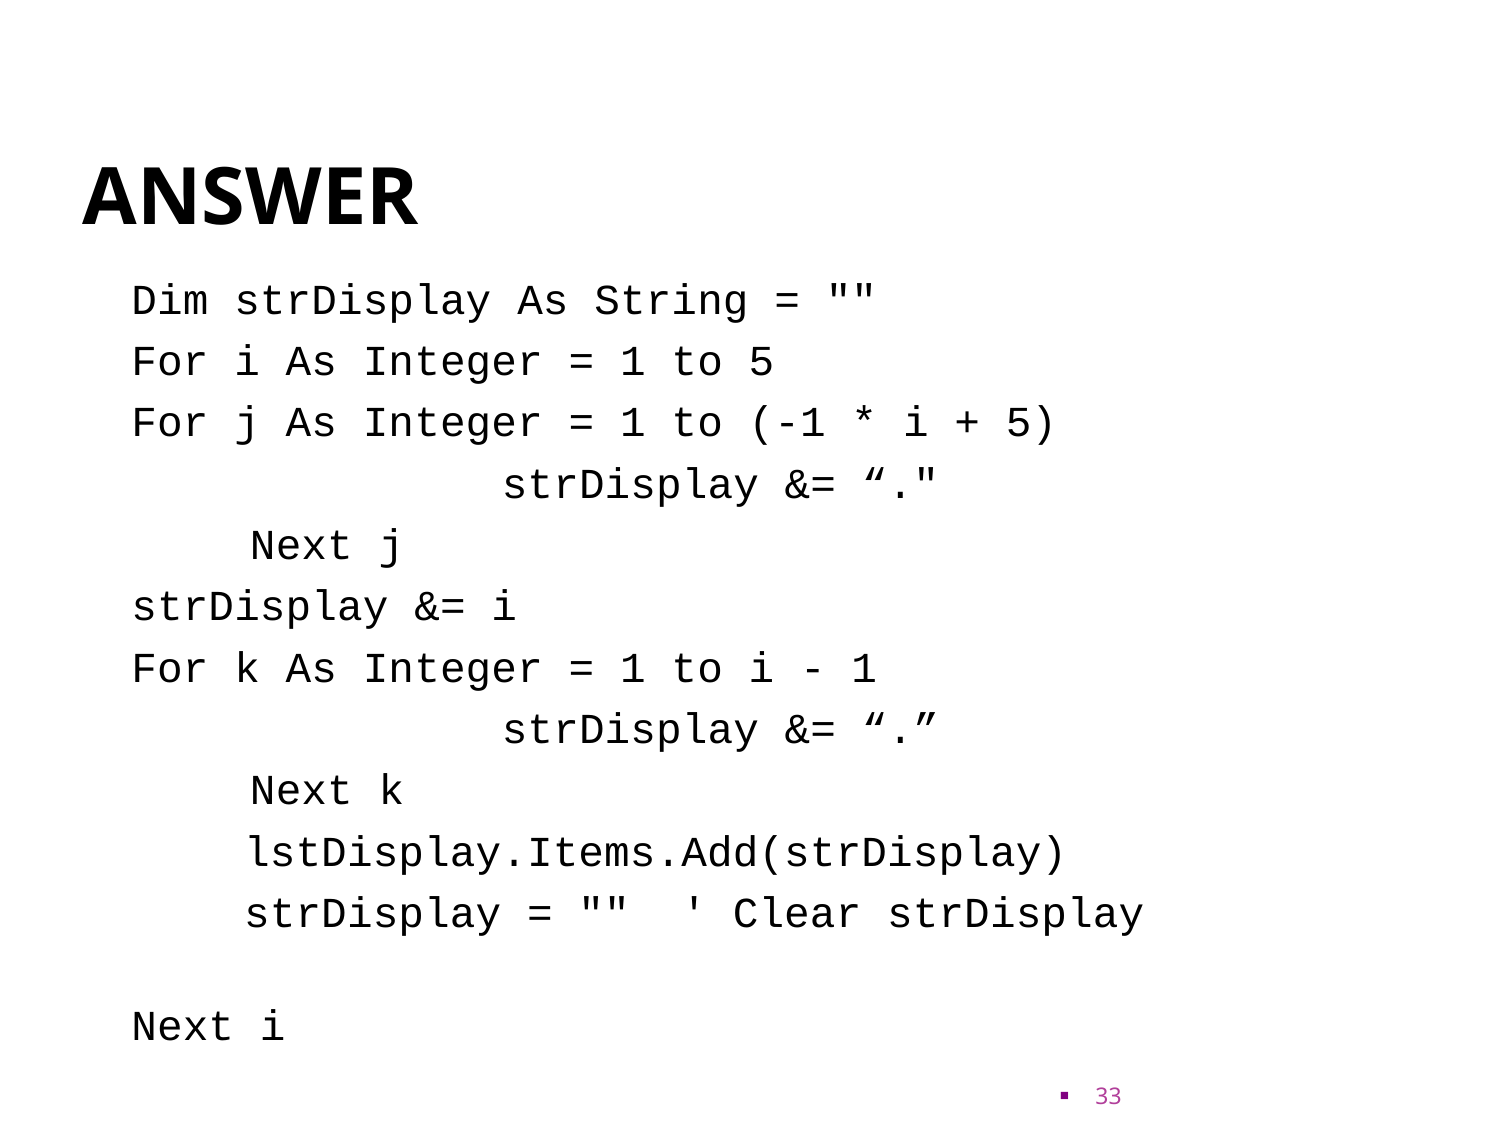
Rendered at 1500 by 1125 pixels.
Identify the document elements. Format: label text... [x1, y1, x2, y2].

slide_number 33 [1025, 1075, 1122, 1113]
list Dim strDisplay As String = "" For i As Integer = 1 to 5 For j As Integer = 1 to (-1 * i + 5) strDisplay &= “." Next j strDisplay &= i For k As Integer = 1 to i - 1 strDisplay &= “.” Next k lstDisplay.Items.Add(strDisplay) strDisplay = "" ' Clear strDisplay Next i [75, 264, 1263, 1059]
title Answer [75, 52, 1263, 240]
